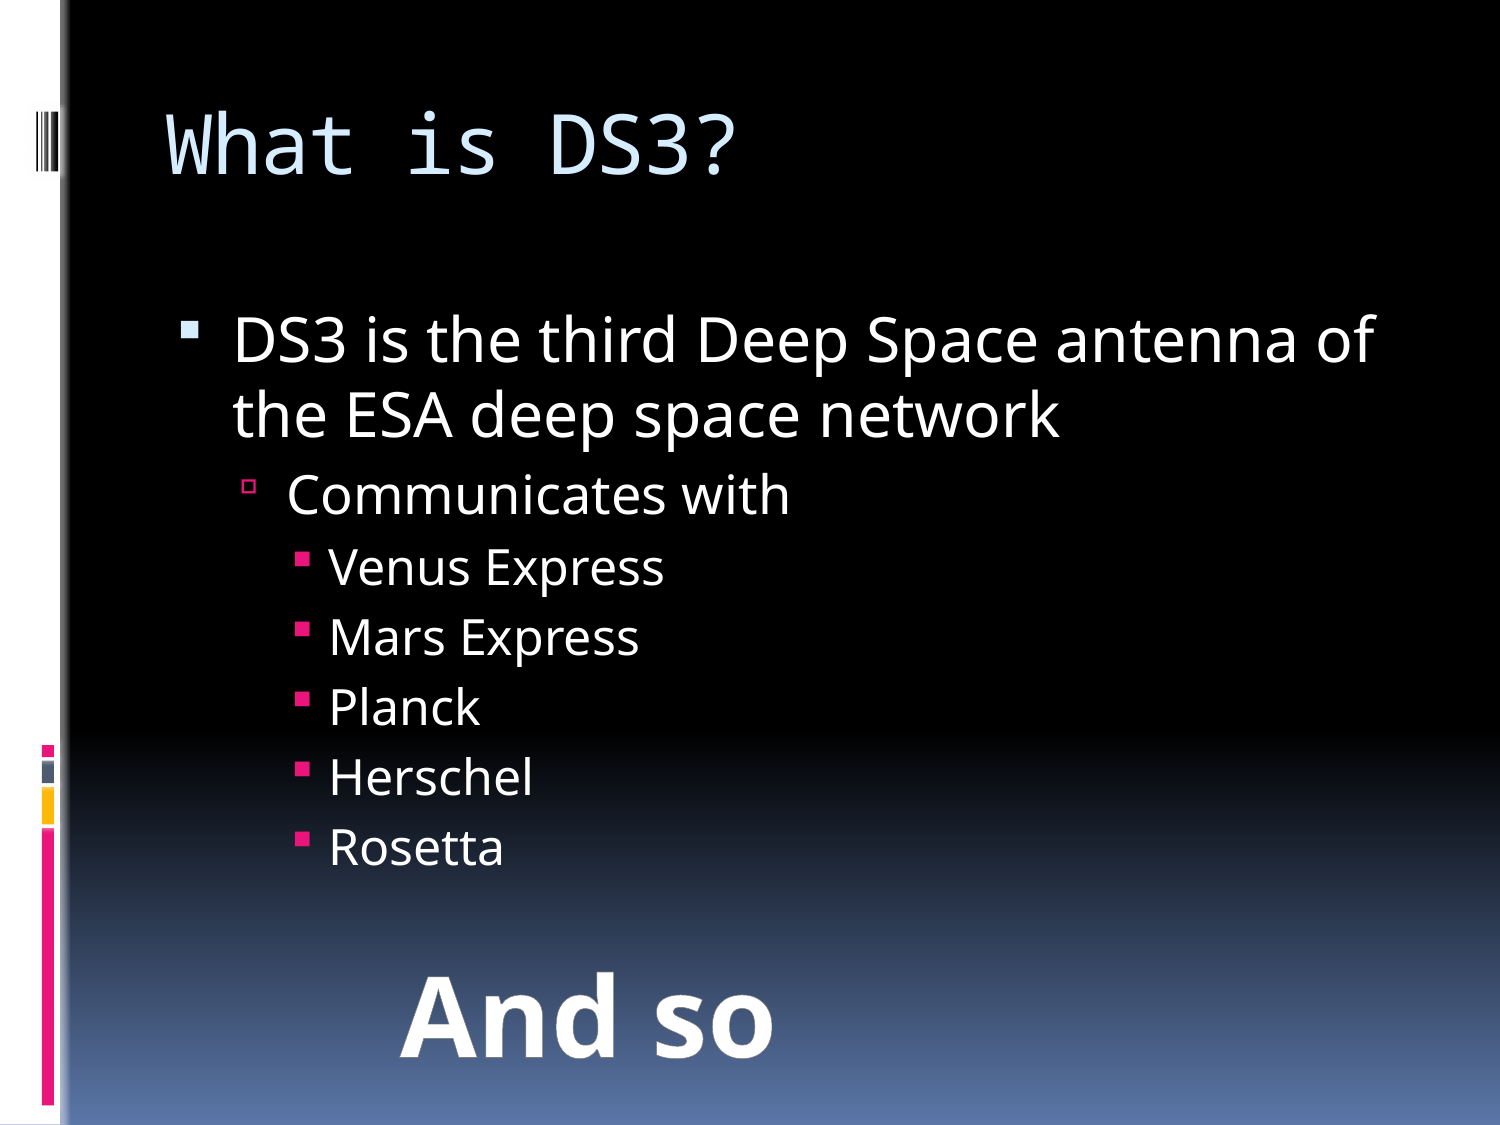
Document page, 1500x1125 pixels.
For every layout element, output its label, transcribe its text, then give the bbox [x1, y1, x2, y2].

title What is DS3? [150, 83, 1425, 234]
list DS3 is the third Deep Space antenna of the ESA deep space network Communicates with Venus Express Mars Express Planck Herschel Rosetta [150, 292, 1425, 1043]
text_box And so on… [275, 937, 903, 1125]
